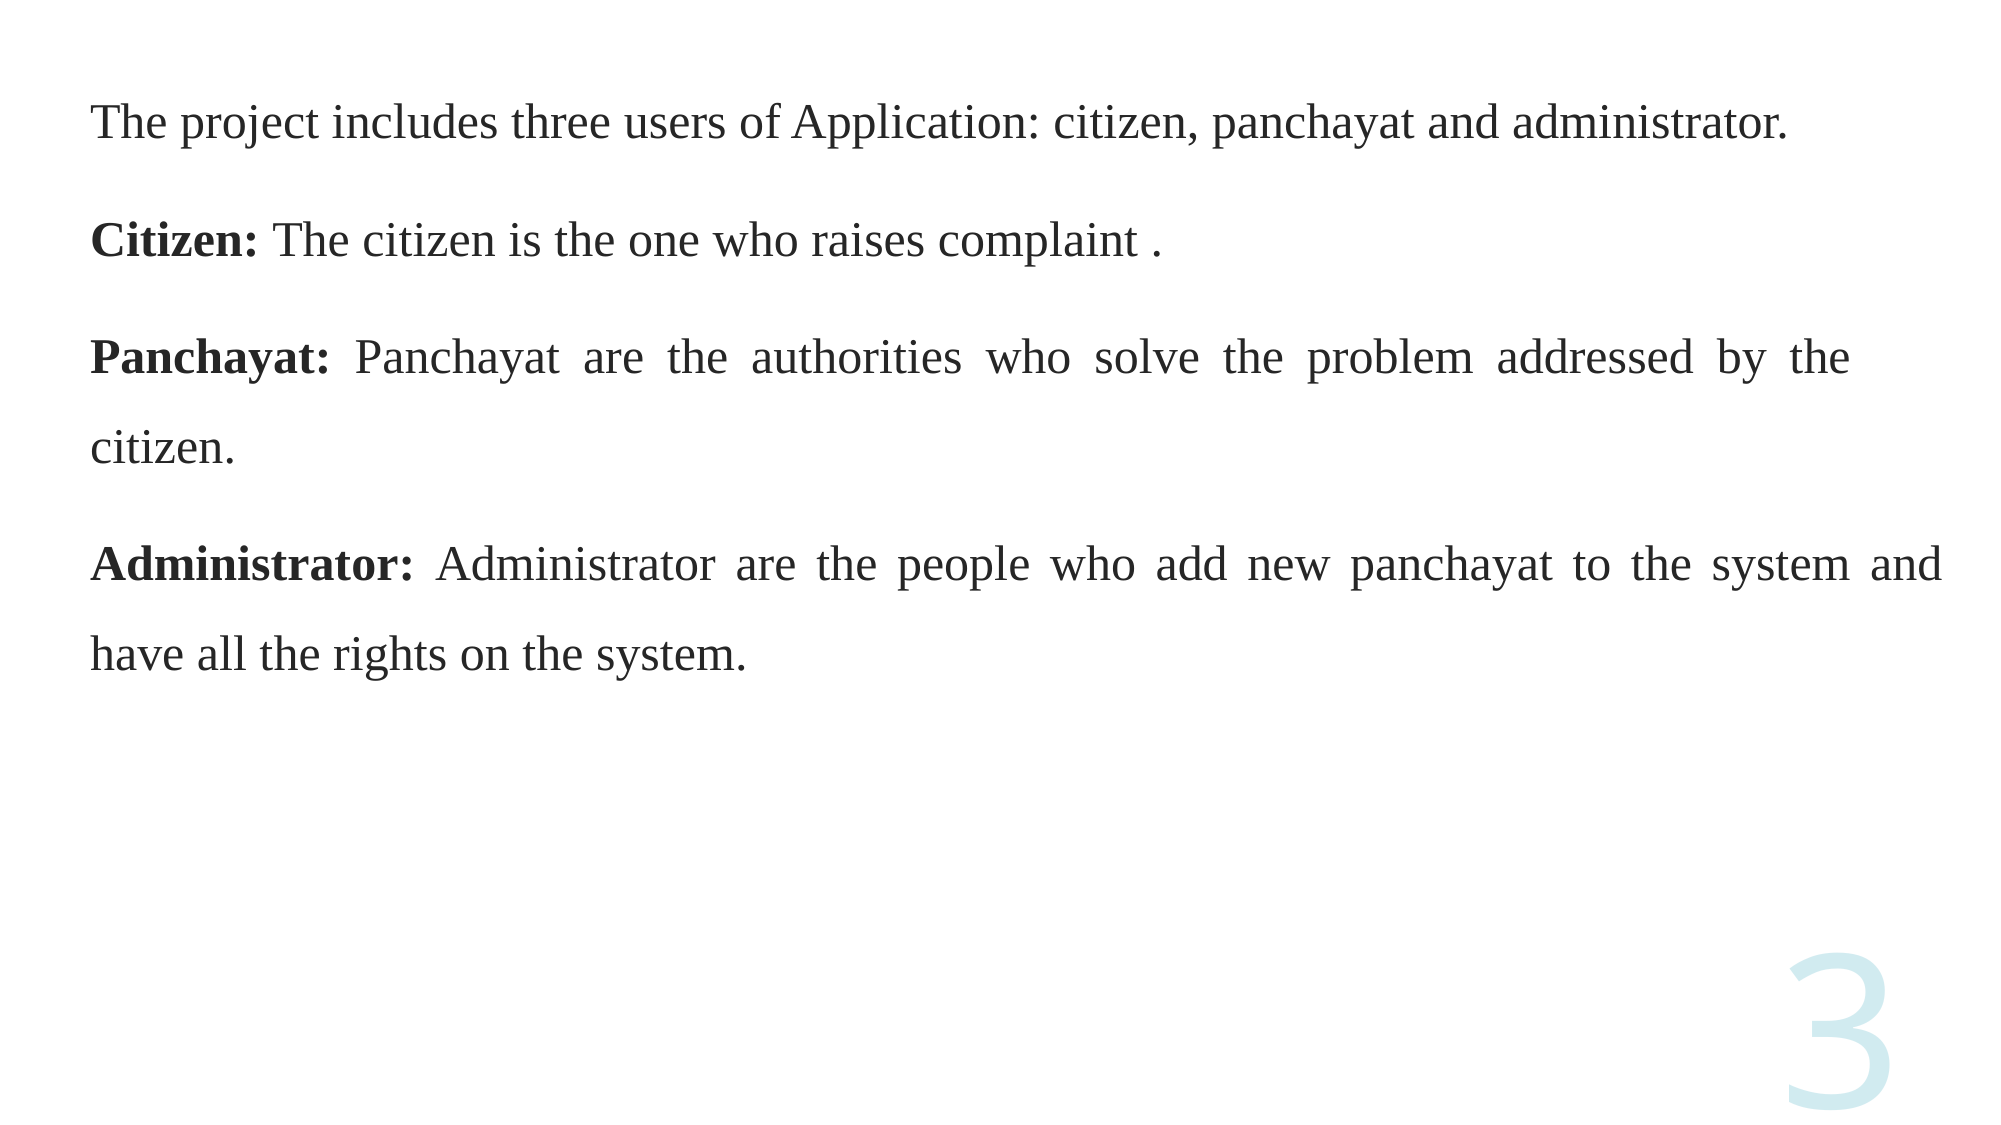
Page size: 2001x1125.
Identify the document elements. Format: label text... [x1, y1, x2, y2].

slide_number 3 [1437, 963, 1918, 1125]
list The project includes three users of Application: citizen, panchayat and administrator. Citizen: The citizen is the one who raises complaint . Panchayat: Panchayat are the authorities who solve the problem addressed by the citizen. Administrator: Administrator are the people who add new panchayat to the system and have all the rights on the system. [60, 51, 1959, 1089]
